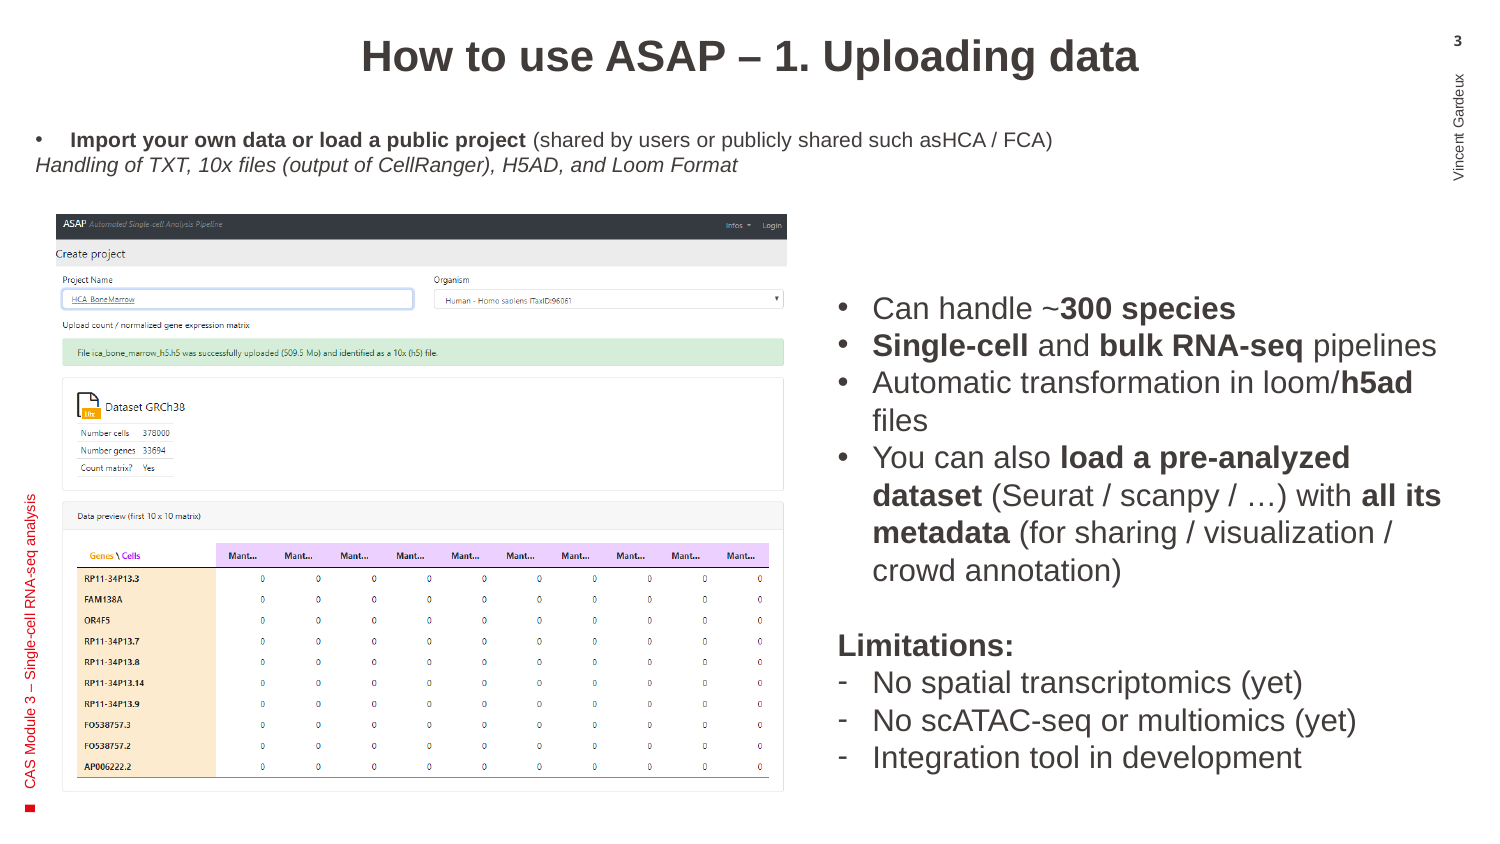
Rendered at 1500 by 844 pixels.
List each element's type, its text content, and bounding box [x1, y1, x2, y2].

text_box How to use ASAP – 1. Uploading data [0, 20, 1500, 88]
footer Vincent Gardeux [1415, 59, 1500, 641]
text_box Can handle ~300 species Single-cell and bulk RNA-seq pipelines Automatic transformation in loom/h5ad files You can also load a pre-analyzed dataset (Seurat / scanpy / …) with all its metadata (for sharing / visualization / crowd annotation) Limitations: No spatial transcriptomics (yet) No scATAC-seq or multiomics (yet) Integration tool in development [822, 280, 1464, 833]
slide_number CAS Module 3 – Single-cell RNA-seq analysis [0, 256, 60, 805]
text_box Import your own data or load a public project (shared by users or publicly shared such asHCA / FCA) Handling of TXT, 10x files (output of CellRanger), H5AD, and Loom Format [20, 118, 1238, 252]
slide_number 3 [1415, 32, 1500, 59]
picture [56, 214, 787, 796]
